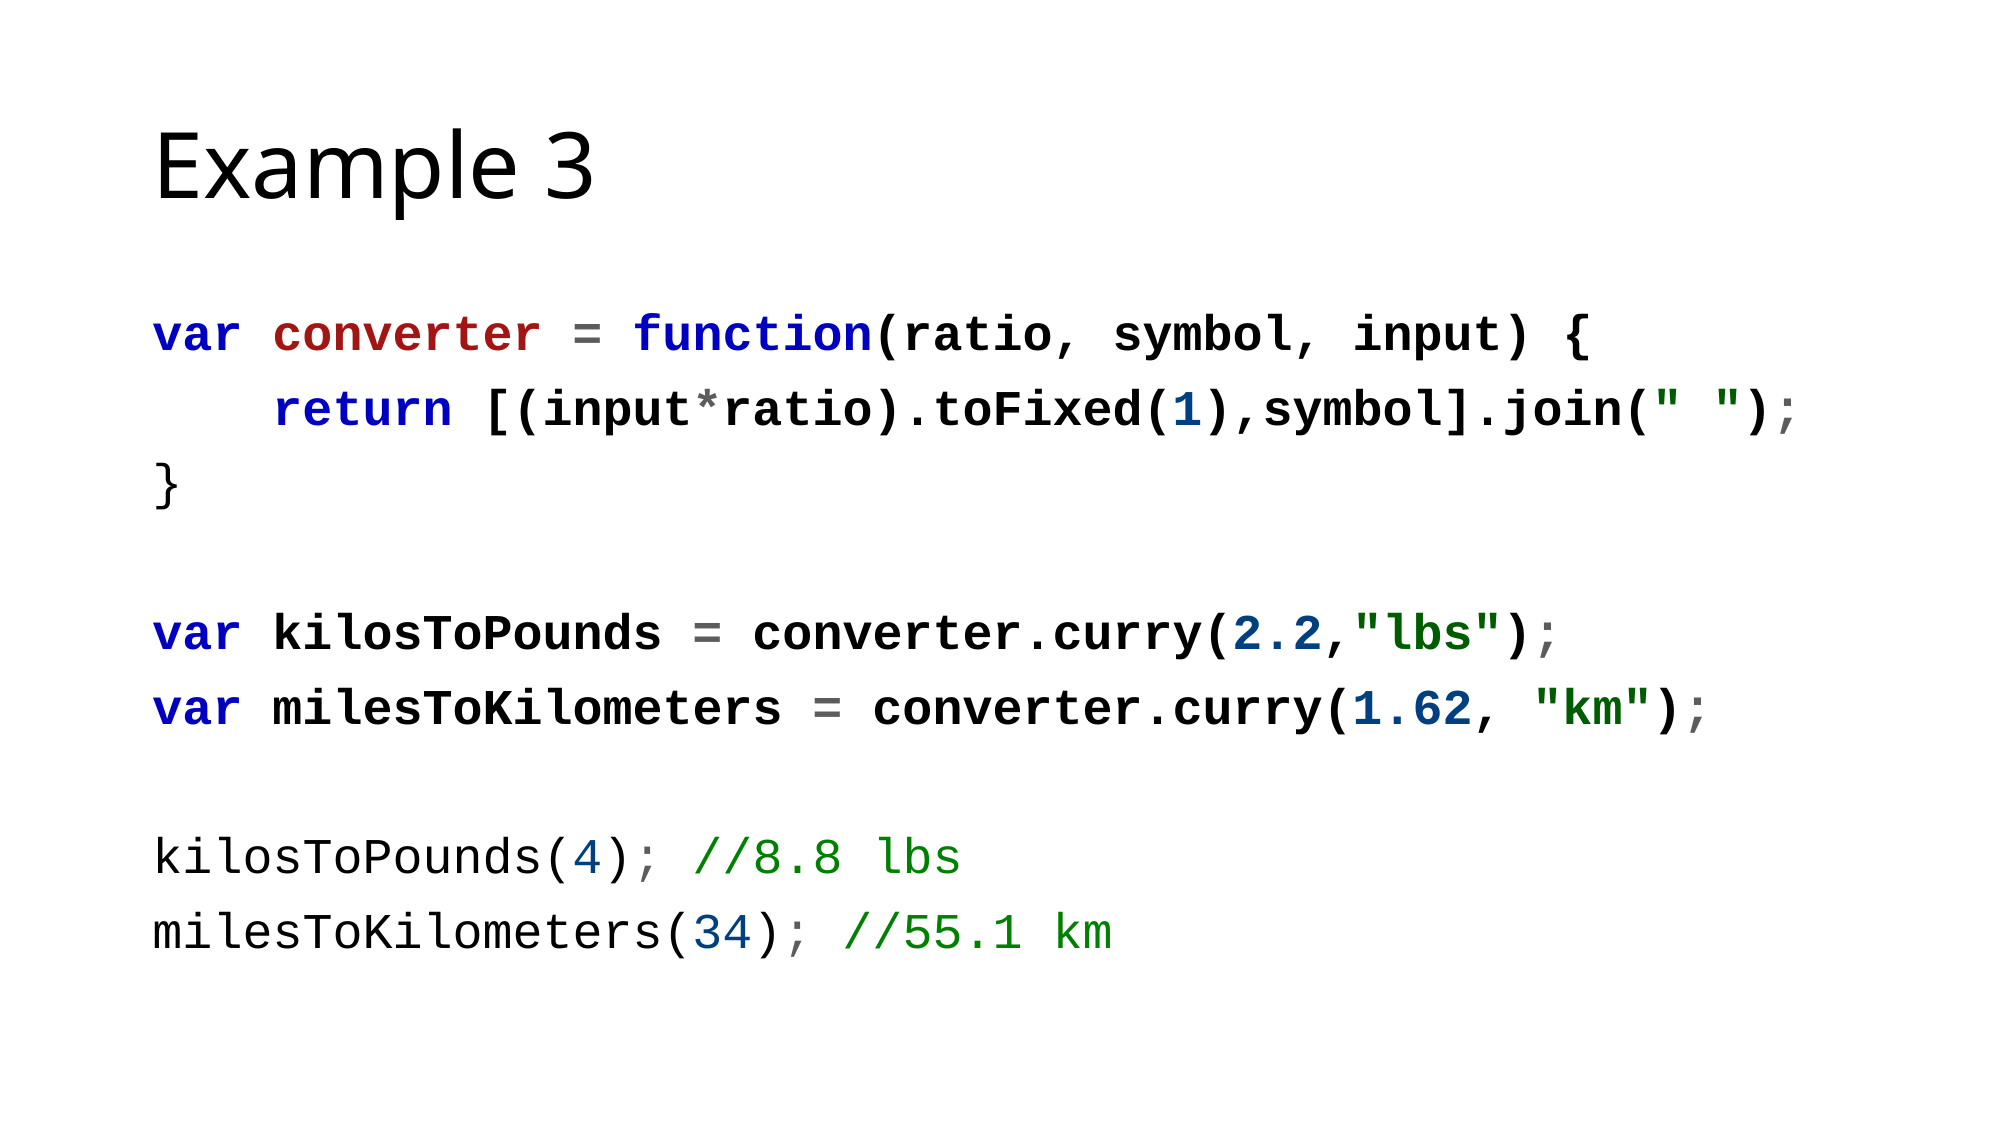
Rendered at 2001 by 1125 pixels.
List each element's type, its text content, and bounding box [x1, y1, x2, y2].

title Example 3 [137, 59, 1863, 278]
list var converter = function(ratio, symbol, input) { return [(input*ratio).toFixed(1),symbol].join(" "); } var kilosToPounds = converter.curry(2.2,"lbs"); var milesToKilometers = converter.curry(1.62, "km"); kilosToPounds(4); //8.8 lbs milesToKilometers(34); //55.1 km [137, 299, 1982, 1100]
